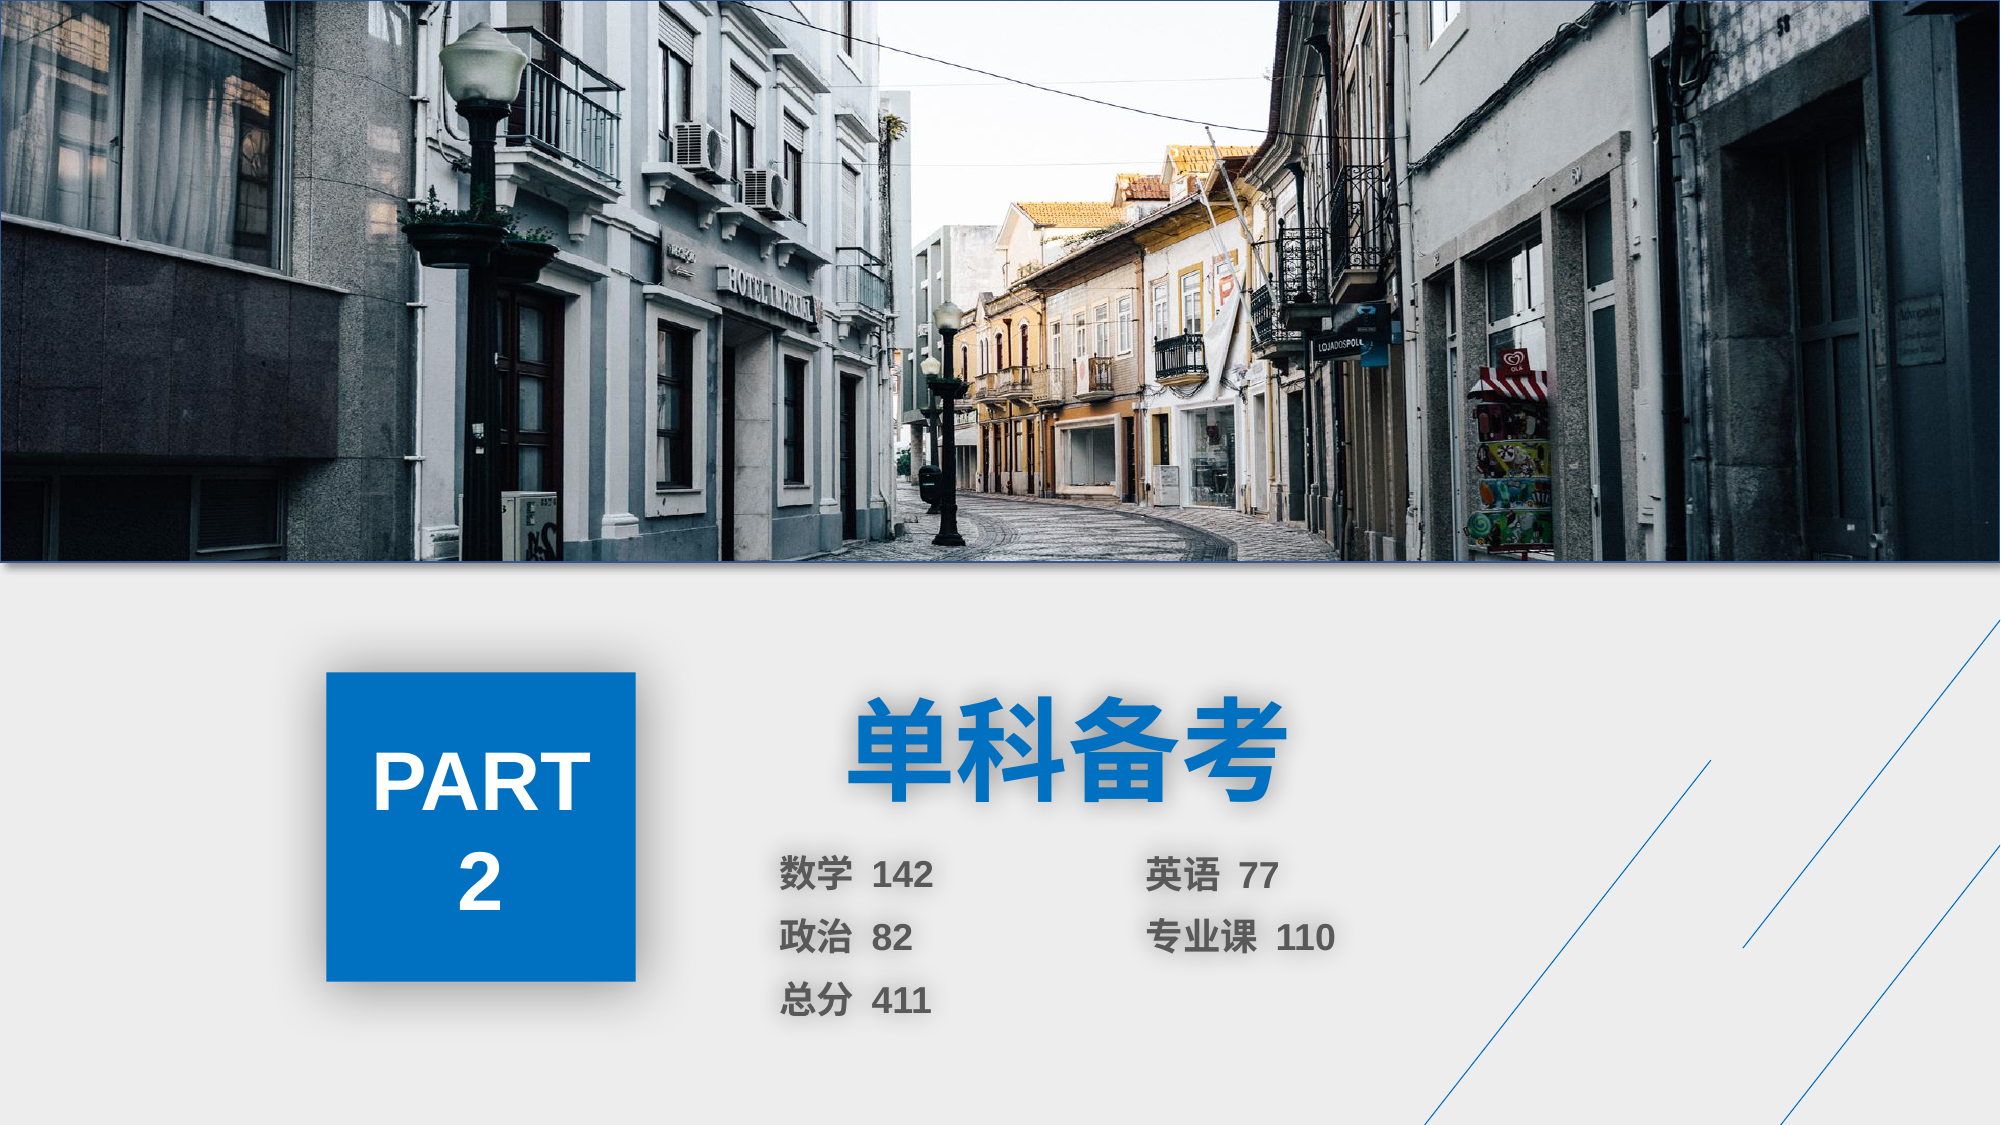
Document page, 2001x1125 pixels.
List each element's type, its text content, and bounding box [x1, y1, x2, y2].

text_box 总分 411 [764, 968, 1029, 1029]
text_box 英语 77 [1130, 843, 1396, 891]
text_box 数学 142 [764, 842, 1029, 891]
text_box [0, 0, 2000, 563]
text_box 单科备考 [708, 672, 1428, 823]
text_box 政治 82 [764, 905, 1029, 954]
text_box PART 2 [325, 671, 637, 983]
text_box 专业课 110 [1130, 905, 1396, 966]
